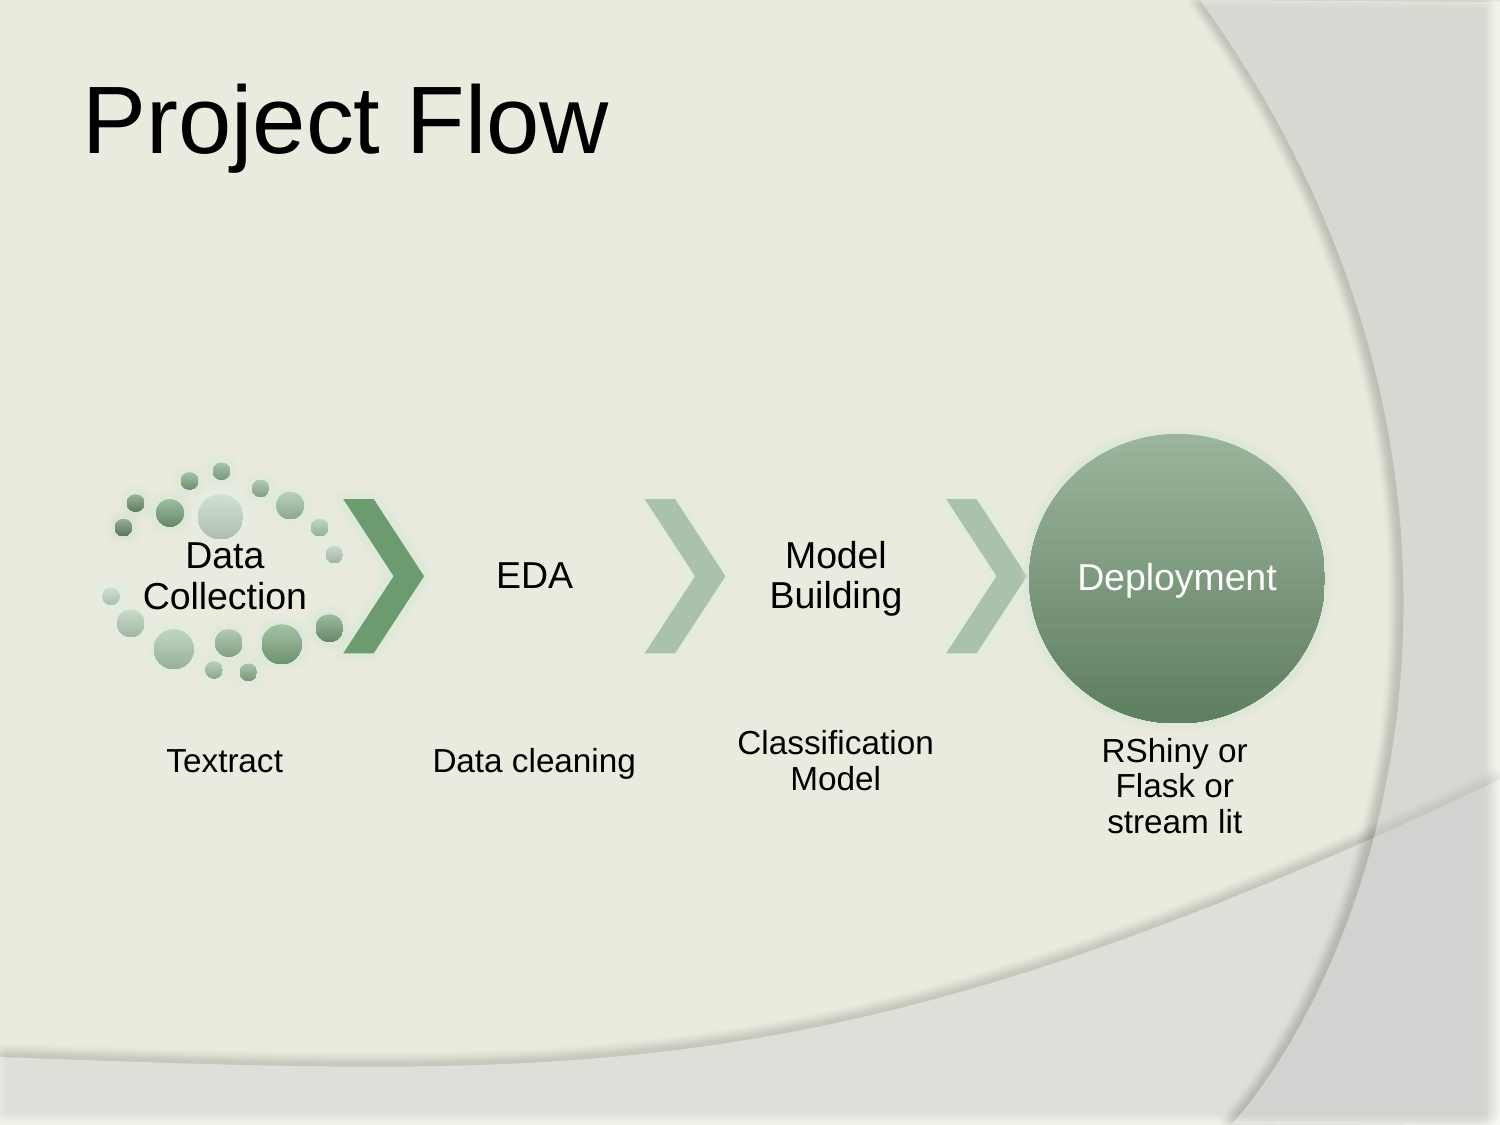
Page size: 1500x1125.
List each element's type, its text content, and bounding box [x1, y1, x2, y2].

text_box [99, 287, 1326, 1031]
title Project Flow [75, 45, 1300, 185]
